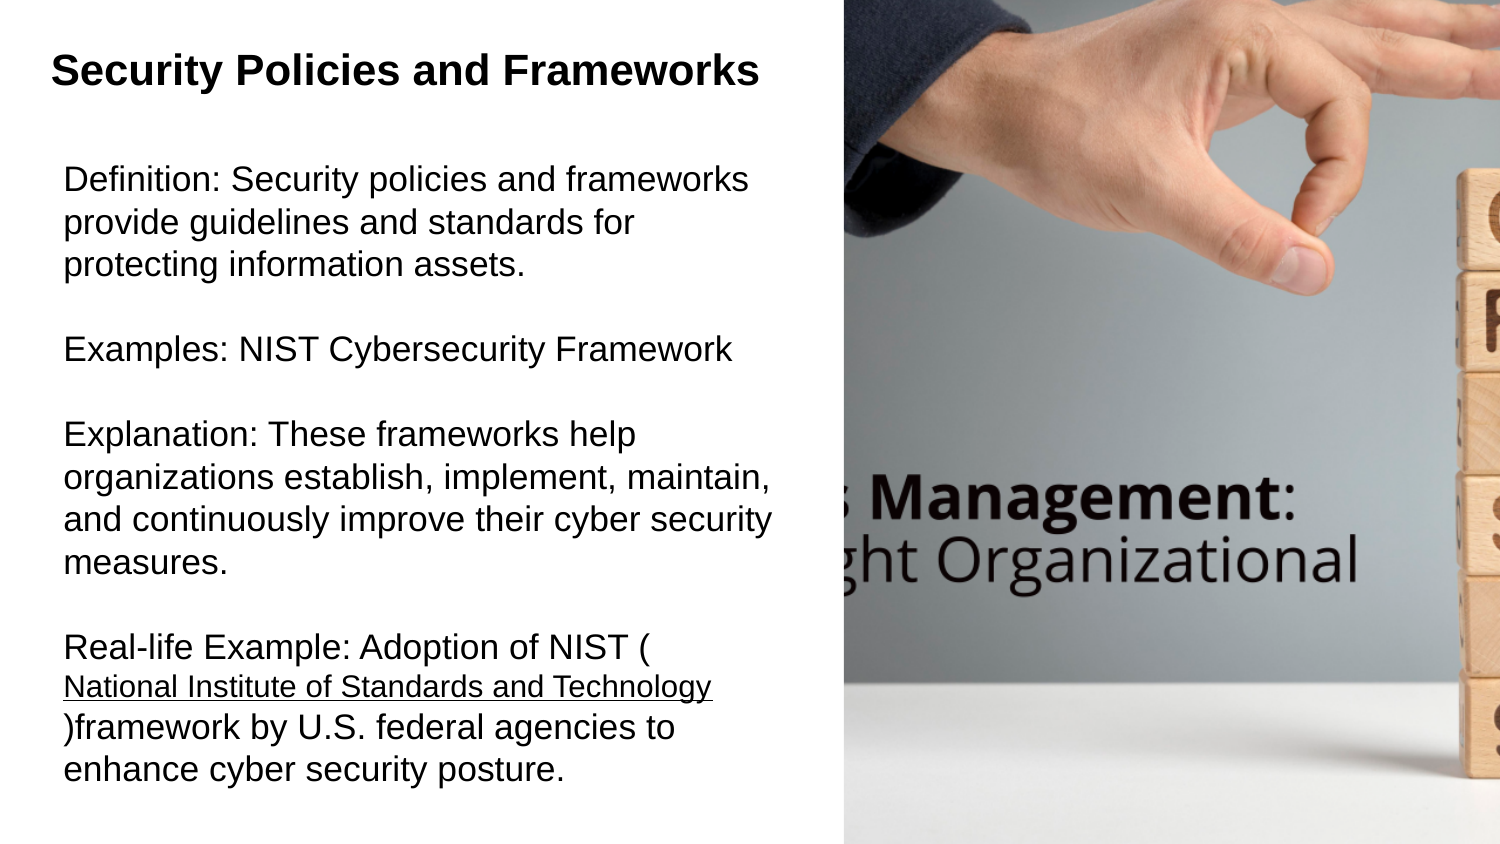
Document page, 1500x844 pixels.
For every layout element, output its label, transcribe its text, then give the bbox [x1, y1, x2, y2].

text_box Security Policies and Frameworks [35, 26, 799, 139]
picture [843, 0, 1500, 844]
text_box Definition: Security policies and frameworks provide guidelines and standards for protecting information assets. Examples: NIST Cybersecurity Framework Explanation: These frameworks help organizations establish, implement, maintain, and continuously improve their cyber security measures. Real-life Example: Adoption of NIST (National Institute of Standards and Technology)framework by U.S. federal agencies to enhance cyber security posture. [48, 98, 812, 813]
